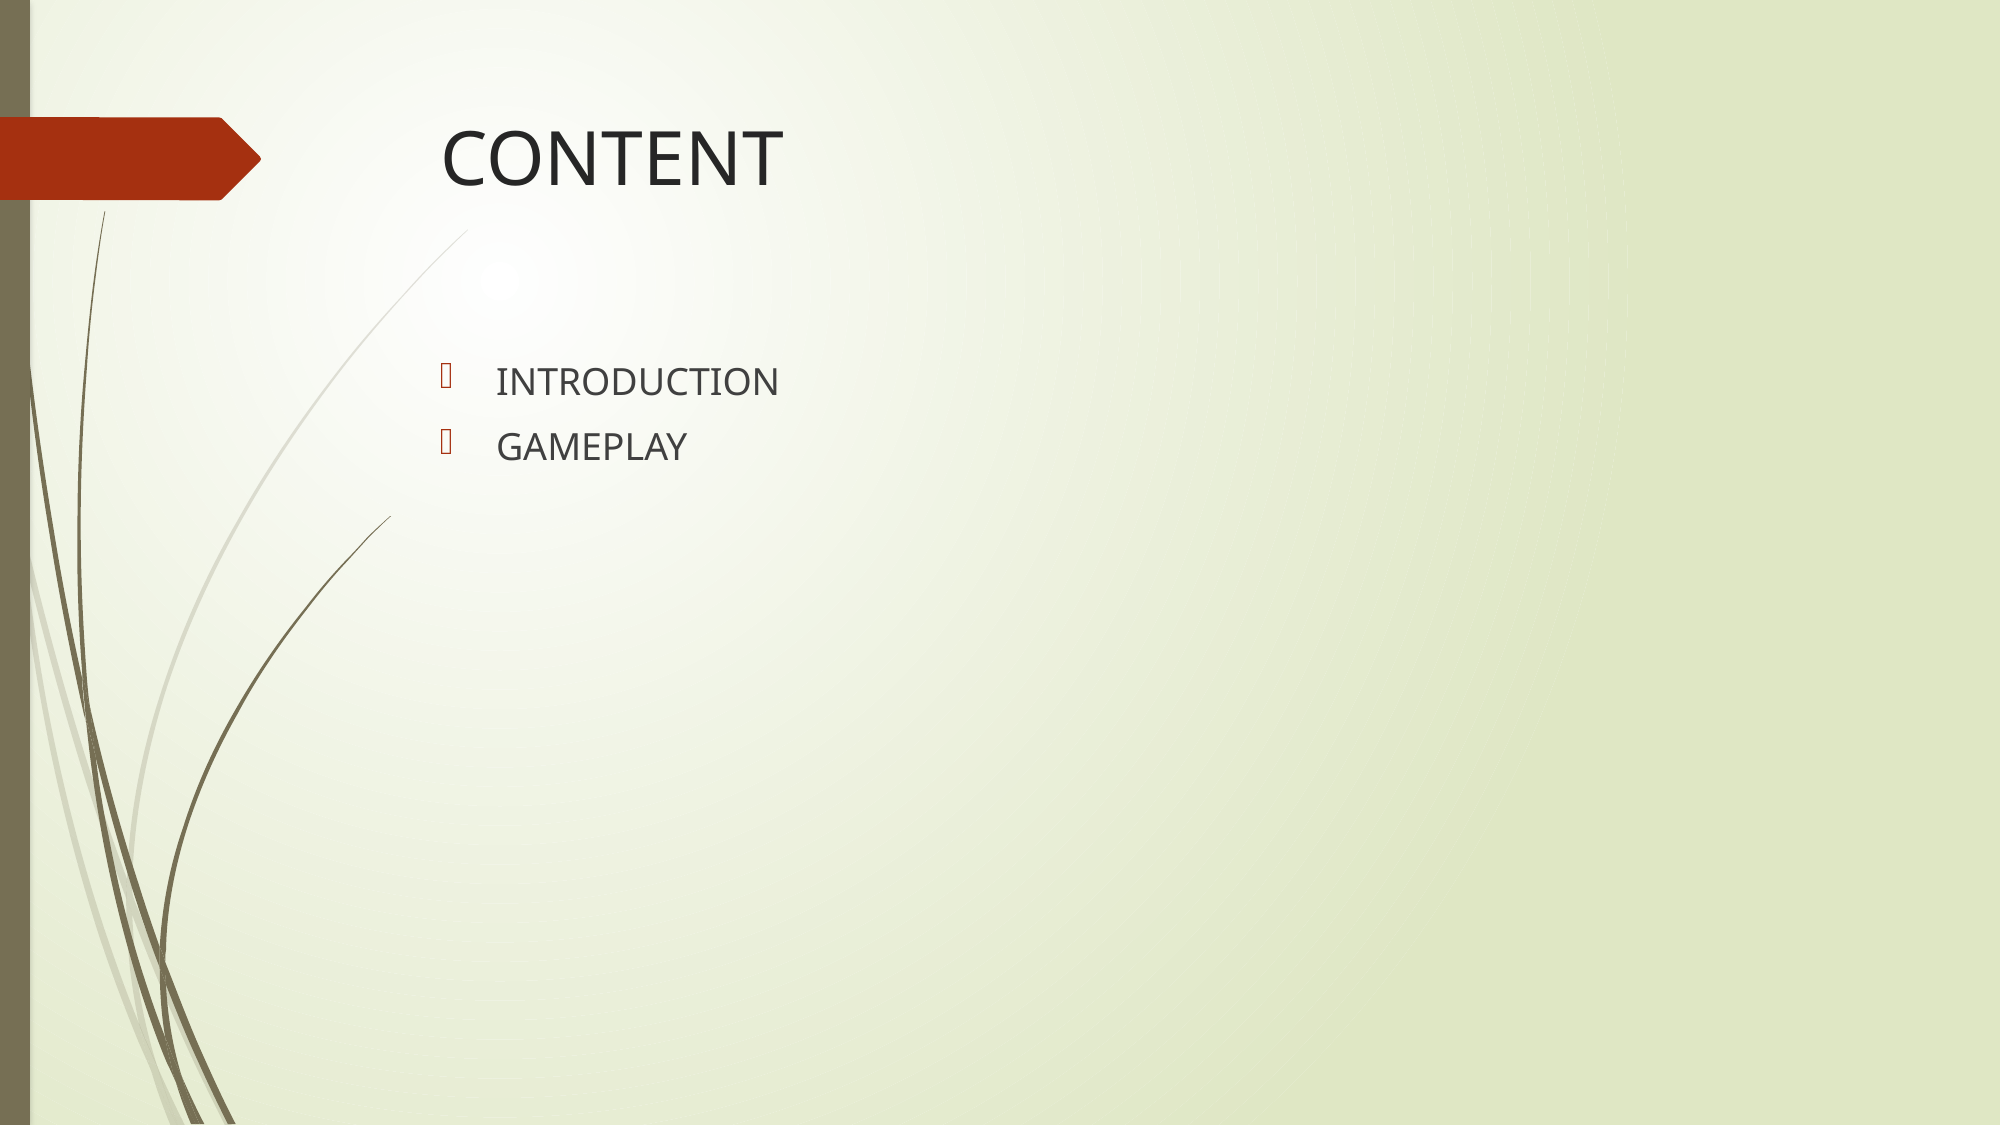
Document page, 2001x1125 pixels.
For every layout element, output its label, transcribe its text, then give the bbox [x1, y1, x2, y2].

title CONTENT [425, 102, 1888, 313]
list INTRODUCTION GAMEPLAY [424, 350, 1888, 970]
